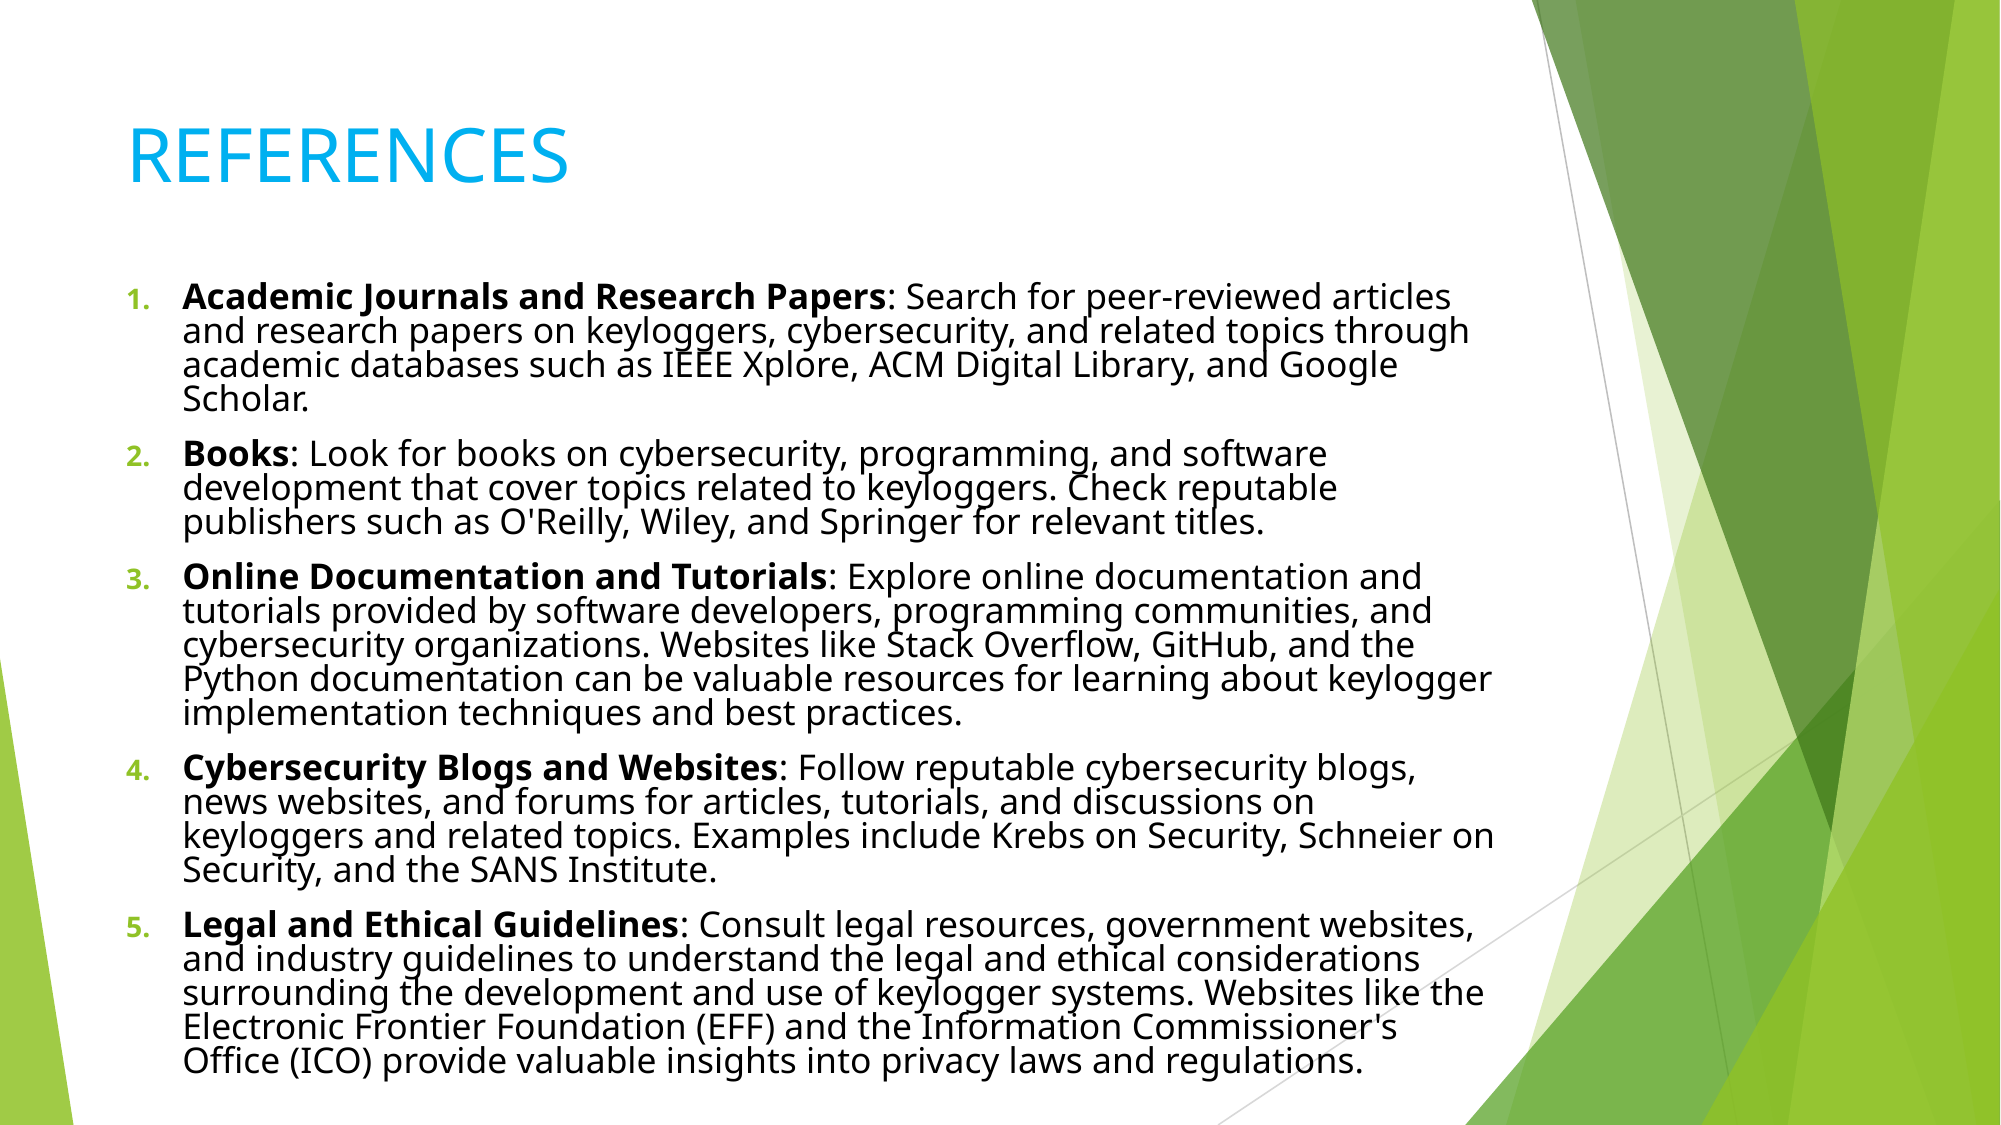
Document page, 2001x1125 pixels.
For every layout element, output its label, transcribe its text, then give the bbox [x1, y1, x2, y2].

title REFERENCES [110, 99, 1522, 274]
list Academic Journals and Research Papers: Search for peer-reviewed articles and research papers on keyloggers, cybersecurity, and related topics through academic databases such as IEEE Xplore, ACM Digital Library, and Google Scholar. Books: Look for books on cybersecurity, programming, and software development that cover topics related to keyloggers. Check reputable publishers such as O'Reilly, Wiley, and Springer for relevant titles. Online Documentation and Tutorials: Explore online documentation and tutorials provided by software developers, programming communities, and cybersecurity organizations. Websites like Stack Overflow, GitHub, and the Python documentation can be valuable resources for learning about keylogger implementation techniques and best practices. Cybersecurity Blogs and Websites: Follow reputable cybersecurity blogs, news websites, and forums for articles, tutorials, and discussions on keyloggers and related topics. Examples include Krebs on Security, Schneier on Security, and the SANS Institute. Legal and Ethical Guidelines: Consult legal resources, government websites, and industry guidelines to understand the legal and ethical considerations surrounding the development and use of keylogger systems. Websites like the Electronic Frontier Foundation (EFF) and the Information Commissioner's Office (ICO) provide valuable insights into privacy laws and regulations. [110, 274, 1522, 992]
